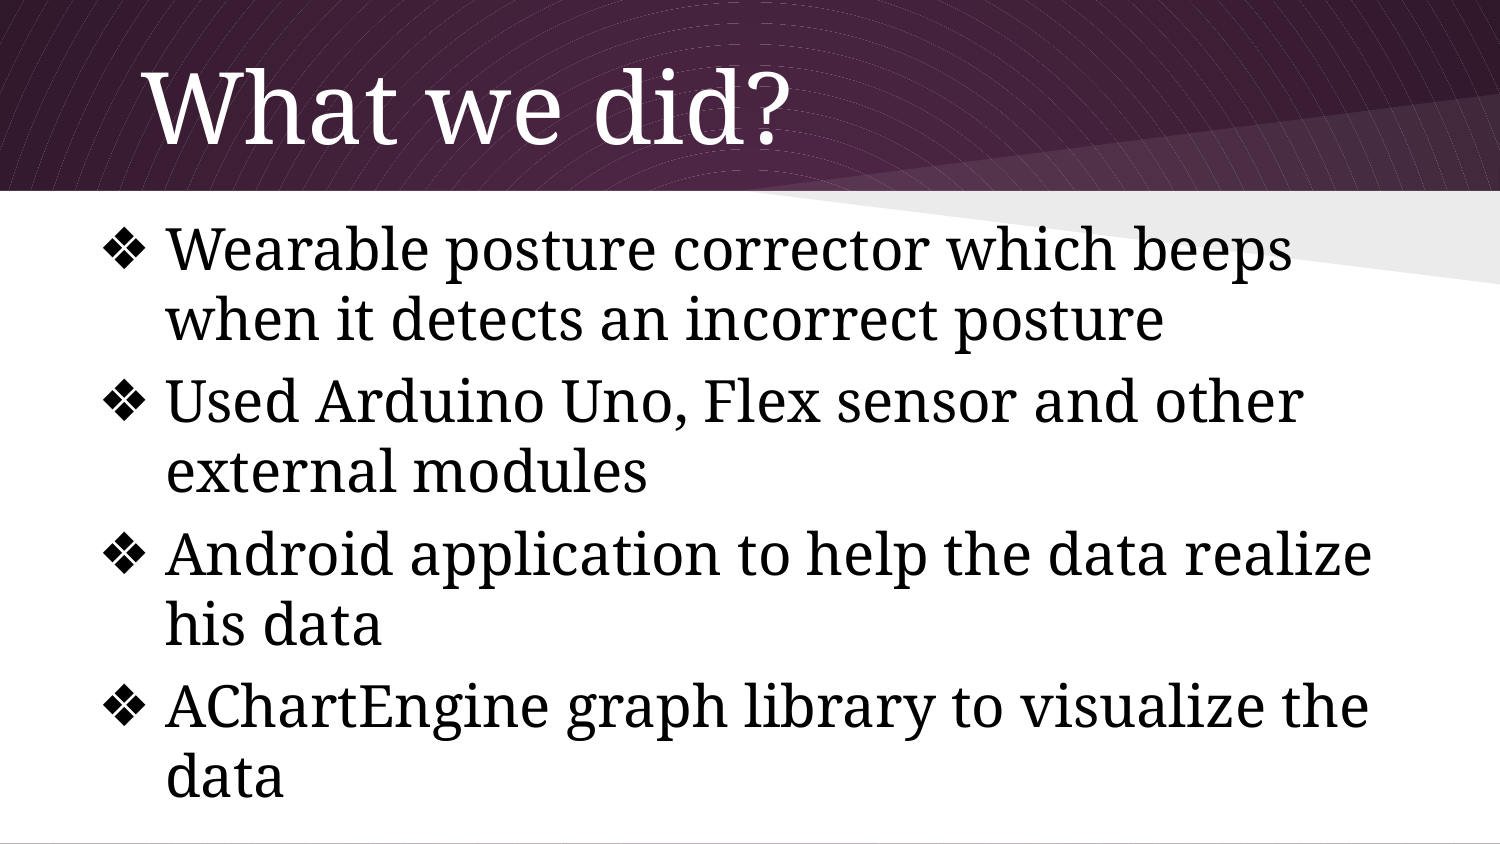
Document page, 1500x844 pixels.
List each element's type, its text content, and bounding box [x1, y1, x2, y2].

list Wearable posture corrector which beeps when it detects an incorrect posture Used Arduino Uno, Flex sensor and other external modules Android application to help the data realize his data AChartEngine graph library to visualize the data [75, 196, 1425, 808]
title What we did? [75, 33, 1425, 175]
